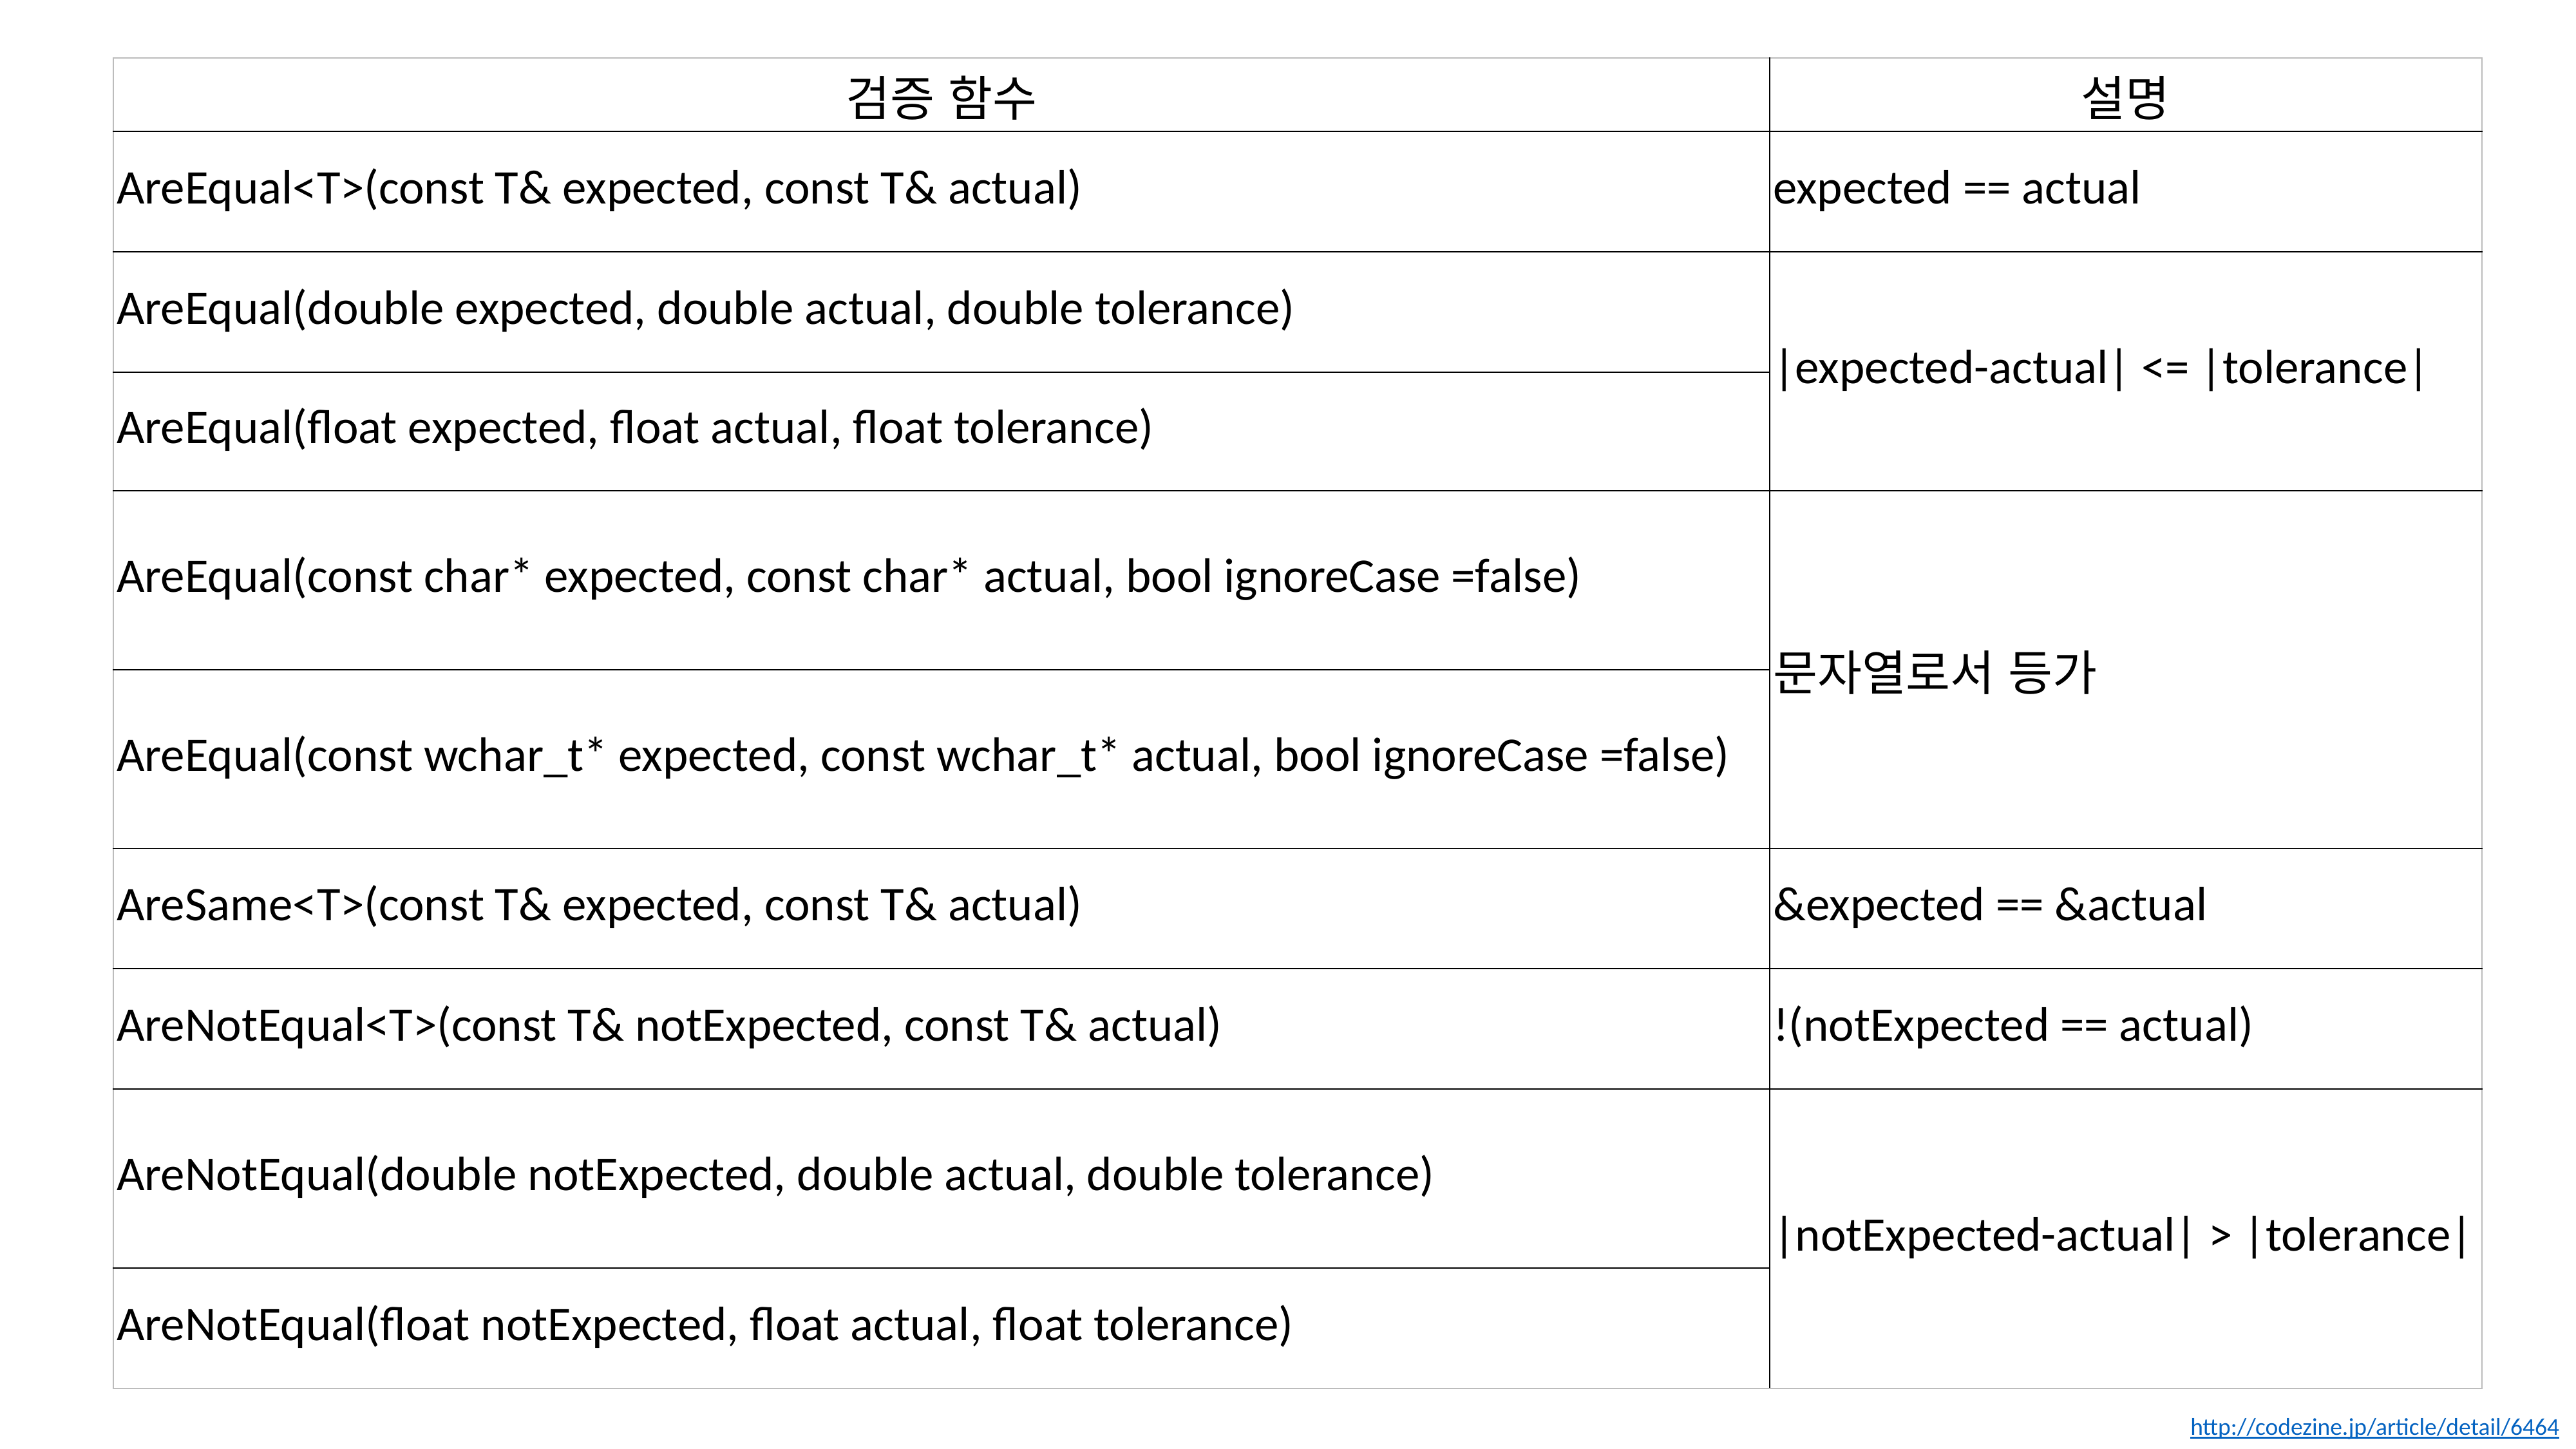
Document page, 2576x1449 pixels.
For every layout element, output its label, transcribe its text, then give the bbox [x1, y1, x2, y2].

table_cell AreNotEqual<T>(const T& notExpected, const T& actual) [114, 969, 1769, 1088]
table_cell AreNotEqual(float notExpected, float actual, float tolerance) [114, 1269, 1769, 1388]
table_cell AreEqual(const char* expected, const char* actual, bool ignoreCase =false) [114, 491, 1769, 669]
table_cell |expected-actual| <= |tolerance| [1770, 252, 2481, 490]
table_cell AreEqual(float expected, float actual, float tolerance) [114, 373, 1769, 490]
table_cell AreNotEqual(double notExpected, double actual, double tolerance) [114, 1090, 1769, 1267]
table_cell AreEqual(const wchar_t* expected, const wchar_t* actual, bool ignoreCase =false) [114, 670, 1769, 848]
table_cell 문자열로서 등가 [1770, 491, 2481, 848]
table_cell |notExpected-actual| > |tolerance| [1770, 1090, 2481, 1388]
table_cell !(notExpected == actual) [1770, 969, 2481, 1088]
table_header 설명 [1770, 59, 2481, 131]
table_cell &expected == &actual [1770, 849, 2481, 968]
table_cell AreSame<T>(const T& expected, const T& actual) [114, 849, 1769, 968]
text_box http://codezine.jp/article/detail/6464 [2181, 1406, 2570, 1445]
table_header 검증 함수 [114, 59, 1769, 131]
table_cell AreEqual(double expected, double actual, double tolerance) [114, 252, 1769, 372]
table_cell AreEqual<T>(const T& expected, const T& actual) [114, 132, 1769, 251]
table_cell expected == actual [1770, 132, 2481, 251]
